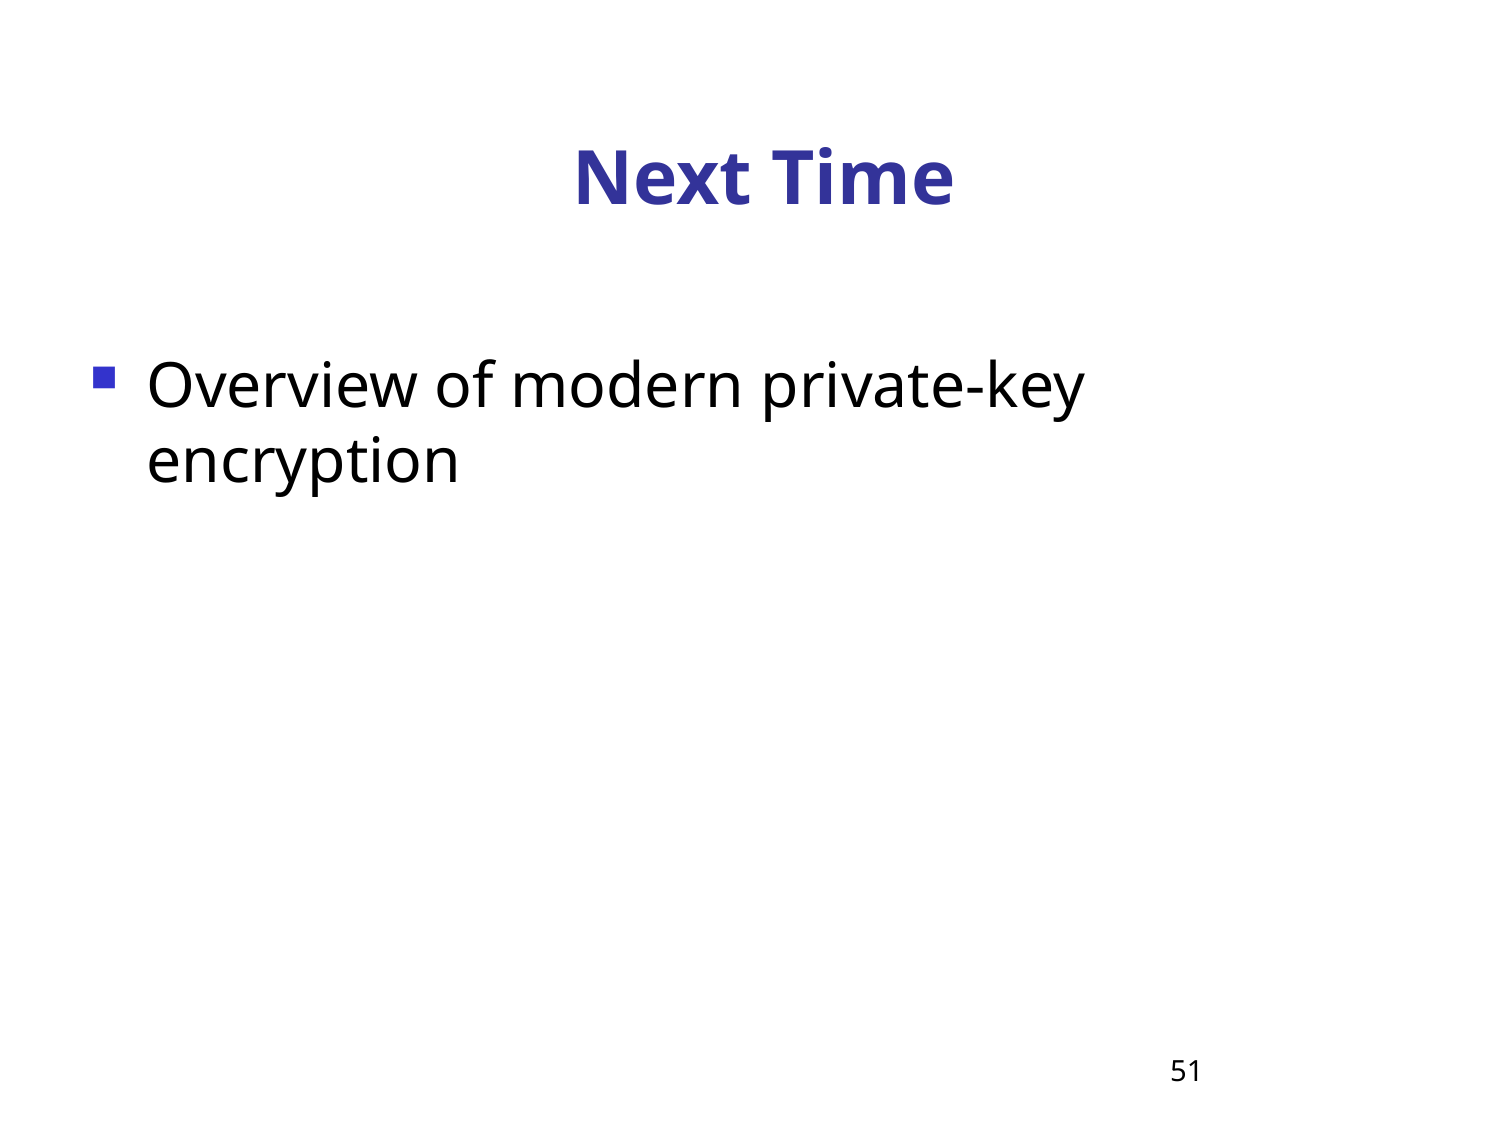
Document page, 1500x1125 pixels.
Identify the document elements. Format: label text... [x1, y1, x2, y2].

slide_number 51 [1154, 1023, 1468, 1100]
list Overview of modern private-key encryption [74, 337, 1426, 1026]
title Next Time [124, 0, 1404, 228]
